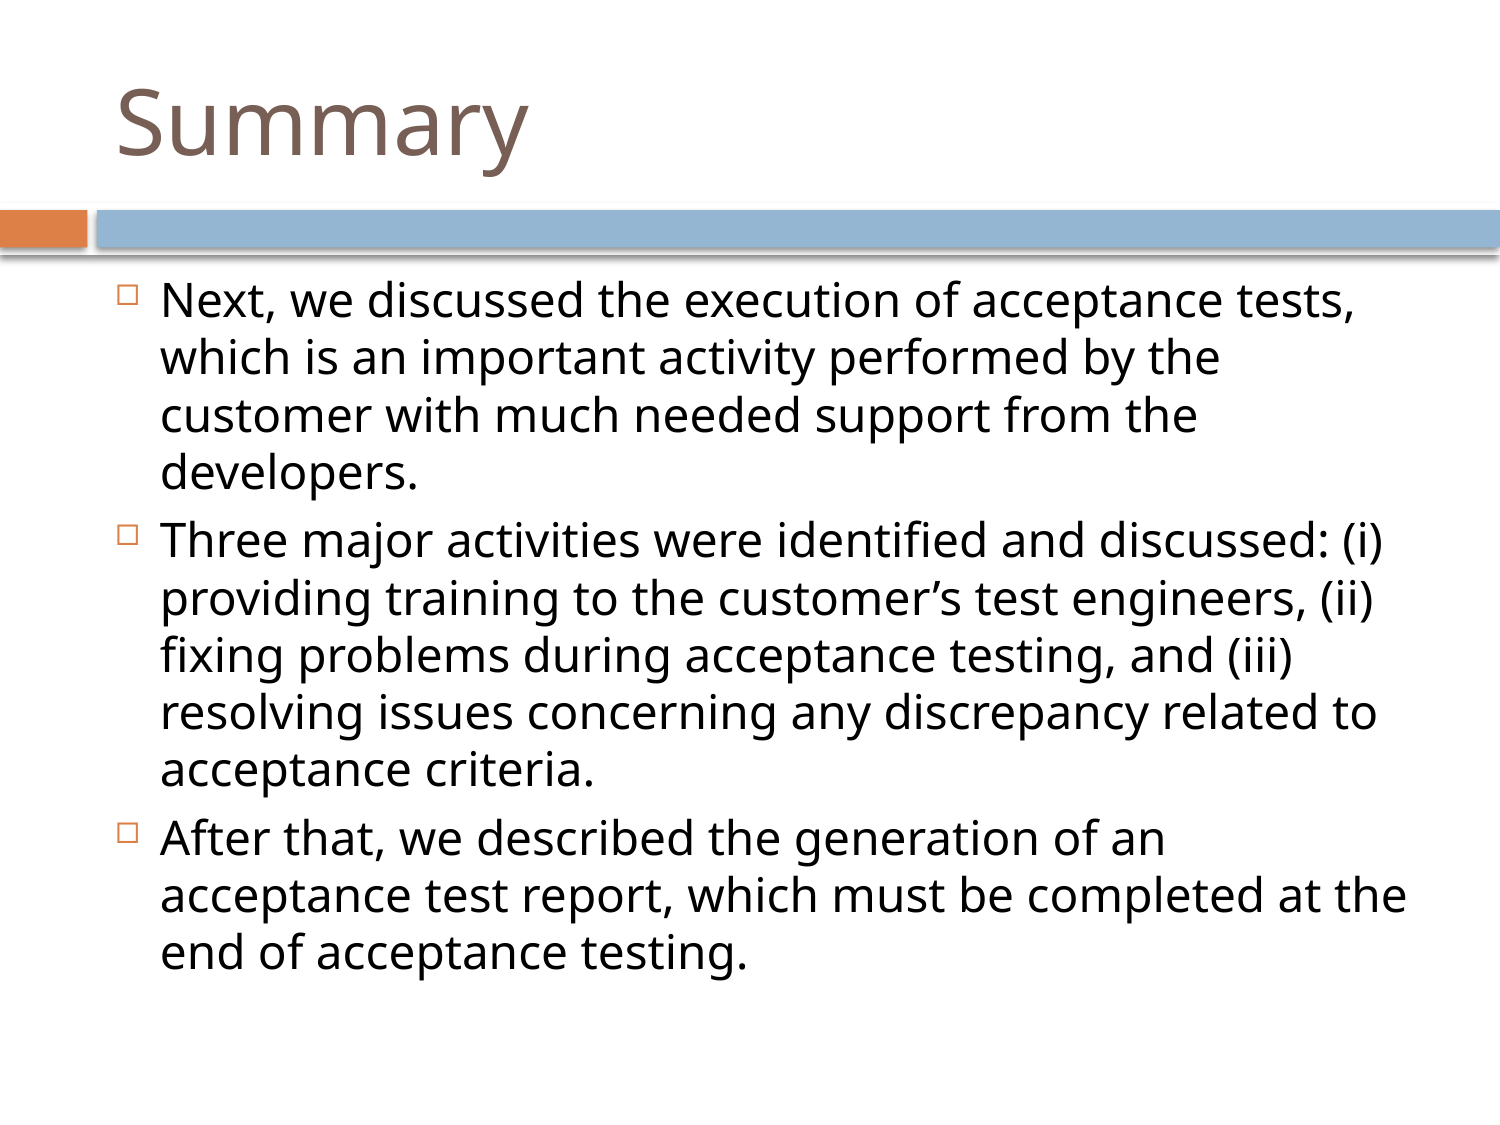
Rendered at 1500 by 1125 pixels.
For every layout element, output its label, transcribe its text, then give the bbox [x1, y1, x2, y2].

list Next, we discussed the execution of acceptance tests, which is an important activity performed by the customer with much needed support from the developers. Three major activities were identified and discussed: (i) providing training to the customer’s test engineers, (ii) fixing problems during acceptance testing, and (iii) resolving issues concerning any discrepancy related to acceptance criteria. After that, we described the generation of an acceptance test report, which must be completed at the end of acceptance testing. [100, 262, 1438, 1000]
title Summary [100, 37, 1438, 200]
